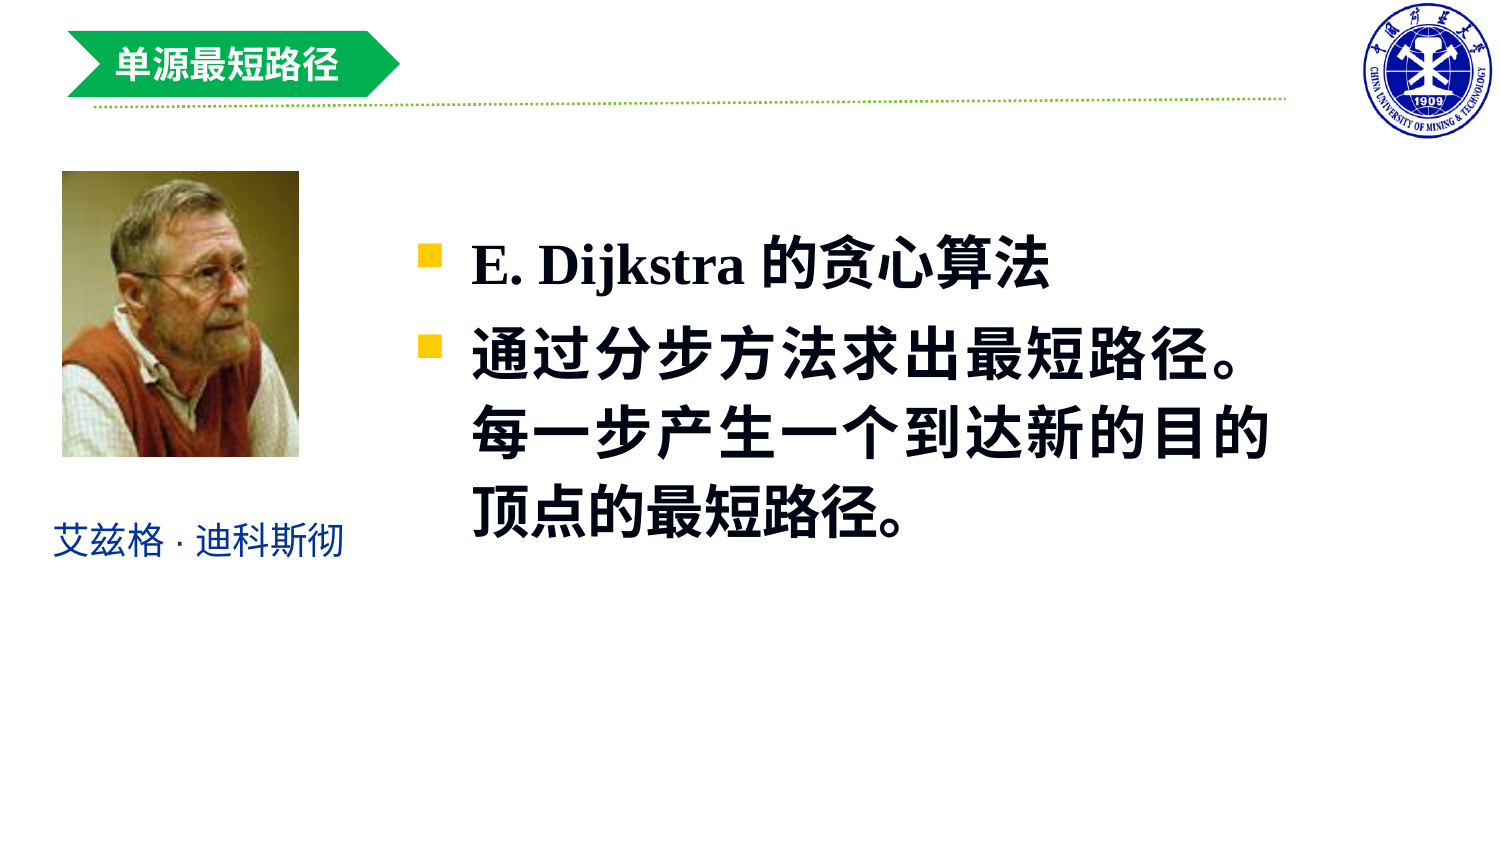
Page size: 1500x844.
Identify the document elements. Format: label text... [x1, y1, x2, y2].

text_box 艾兹格·迪科斯彻 [37, 509, 363, 569]
text_box E. Dijkstra的贪心算法 通过分步方法求出最短路径。每一步产生一个到达新的目的顶点的最短路径。 [399, 209, 1286, 546]
picture [1355, 0, 1500, 141]
picture [62, 171, 300, 457]
text_box 单源最短路径 [67, 30, 401, 97]
